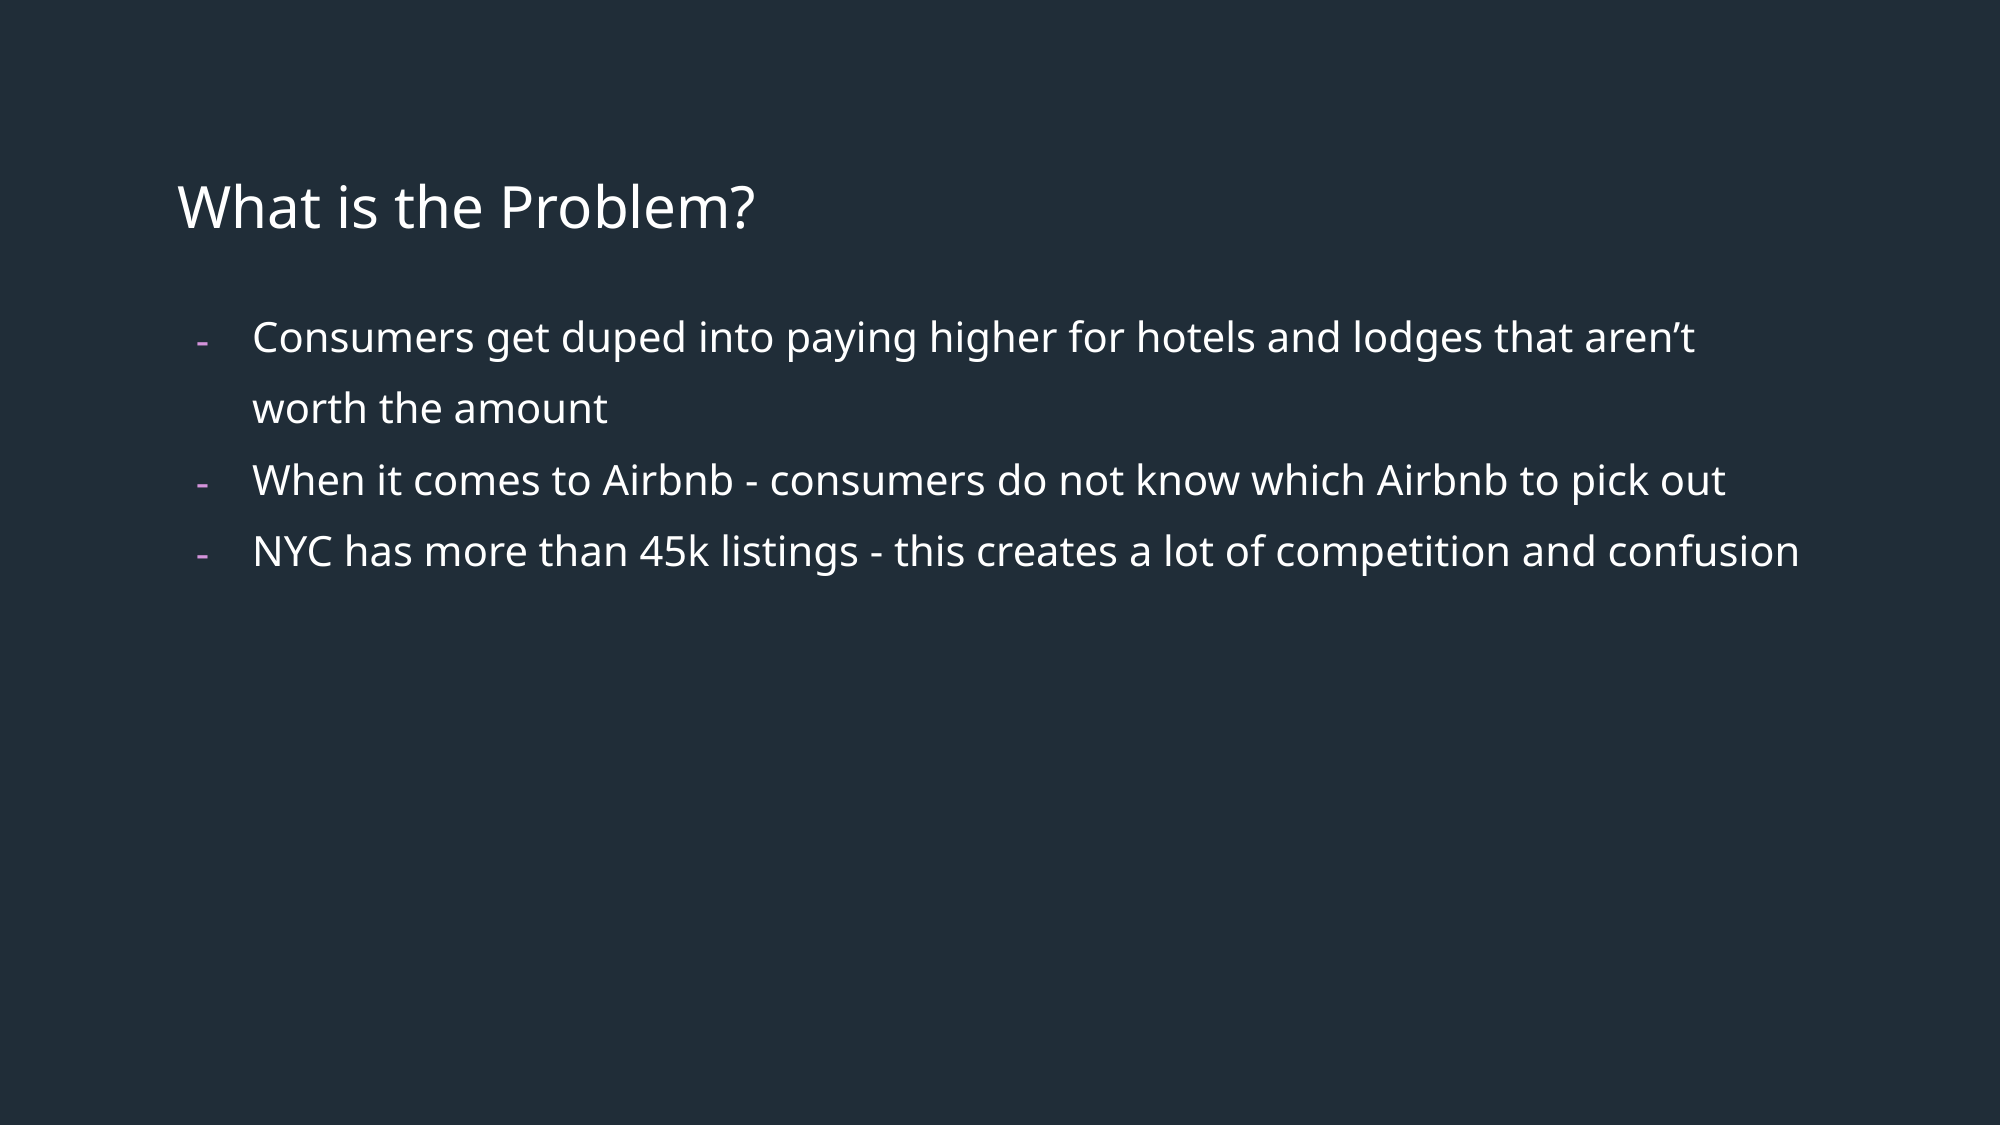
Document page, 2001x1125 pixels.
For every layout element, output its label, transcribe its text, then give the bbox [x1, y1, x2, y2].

title What is the Problem? [177, 165, 1822, 274]
list Consumers get duped into paying higher for hotels and lodges that aren’t worth the amount When it comes to Airbnb - consumers do not know which Airbnb to pick out NYC has more than 45k listings - this creates a lot of competition and confusion [177, 293, 1822, 947]
